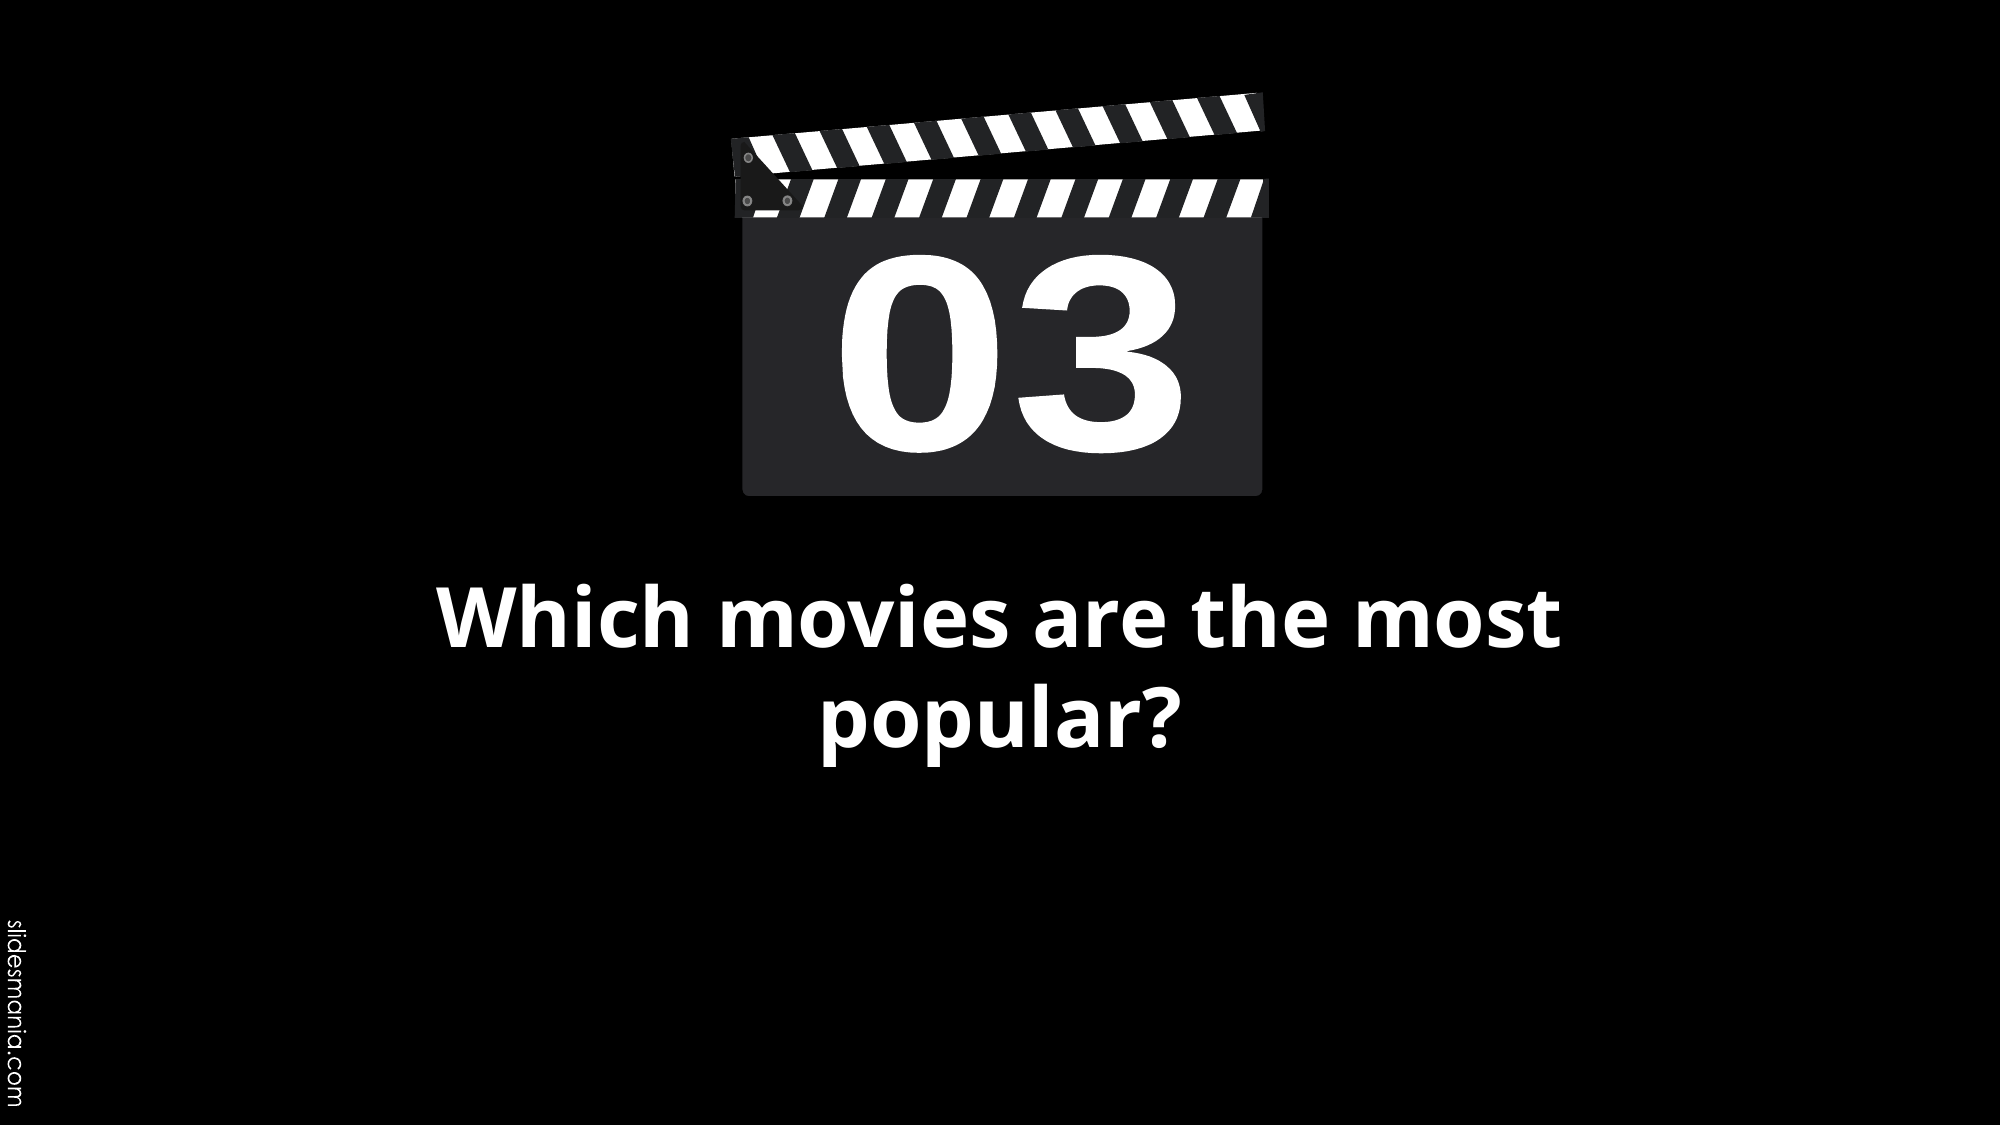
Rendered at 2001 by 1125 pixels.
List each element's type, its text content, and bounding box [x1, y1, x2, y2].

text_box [730, 88, 1270, 498]
title Which movies are the most popular? [258, 543, 1742, 883]
